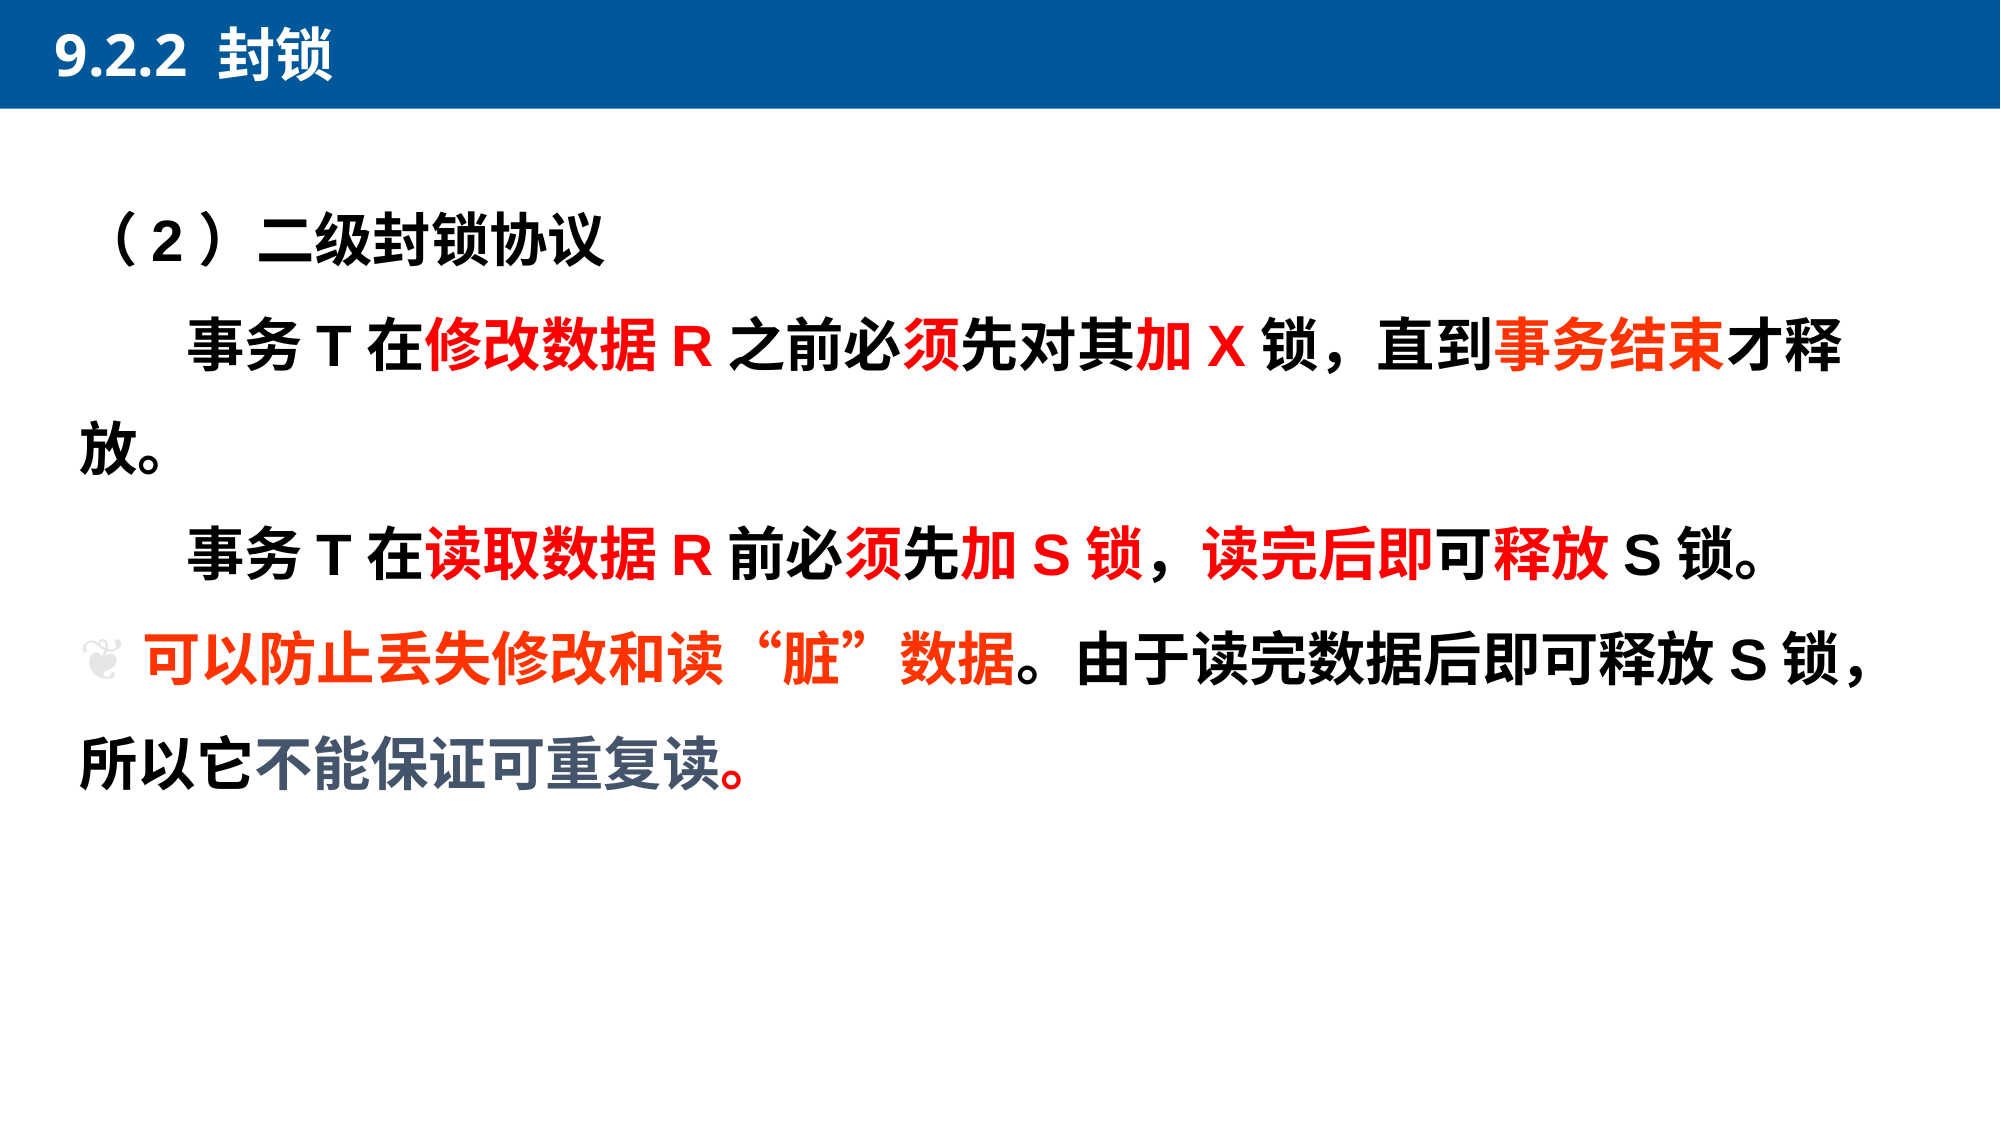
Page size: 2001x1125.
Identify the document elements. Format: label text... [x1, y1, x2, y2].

text_box [0, 0, 2000, 109]
text_box （2）二级封锁协议 事务T在修改数据R之前必须先对其加X锁，直到事务结束才释放。 事务T在读取数据R前必须先加S锁，读完后即可释放S锁。 ❦可以防止丢失修改和读“脏”数据。由于读完数据后即可释放S锁，所以它不能保证可重复读。 [64, 160, 1889, 910]
text_box 9.2.2 封锁 [40, 10, 870, 96]
